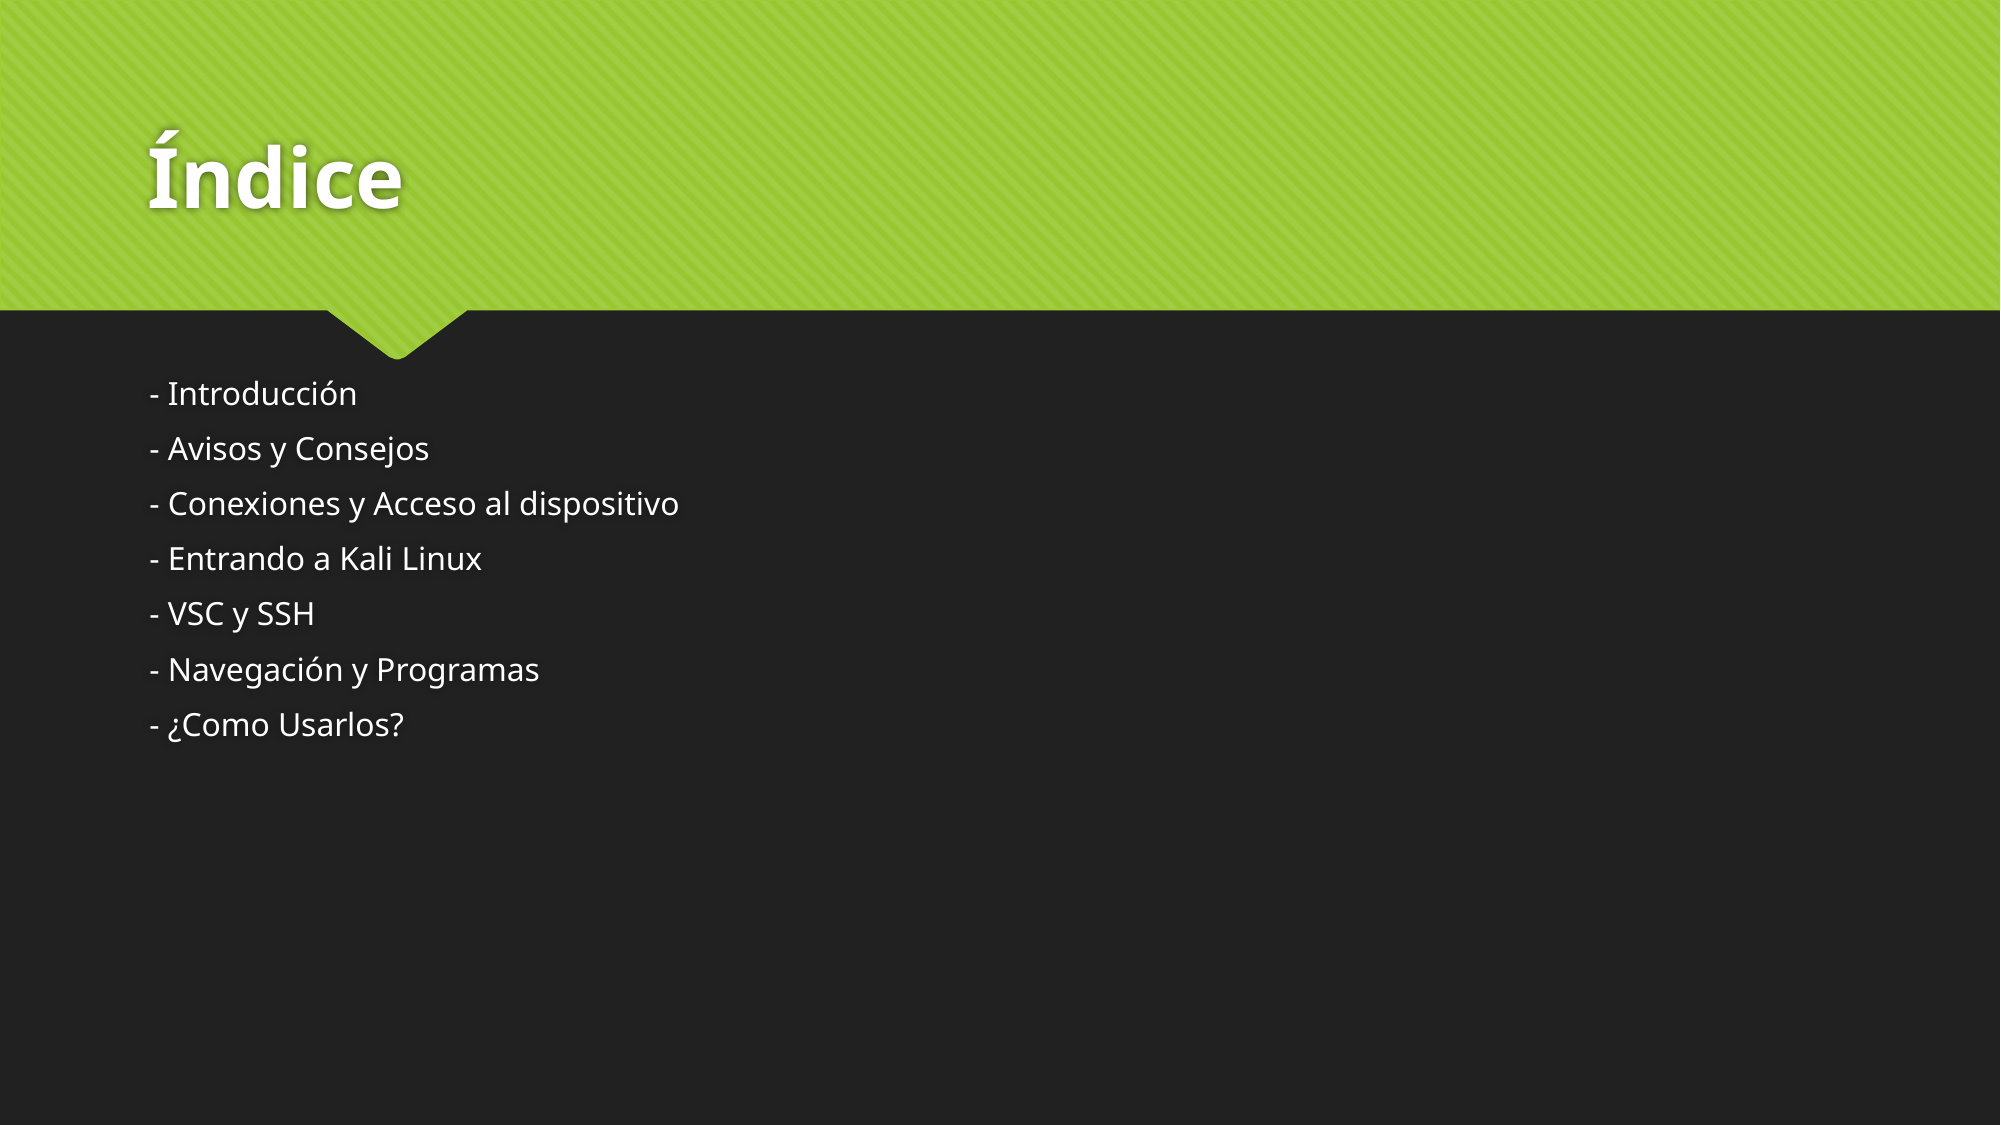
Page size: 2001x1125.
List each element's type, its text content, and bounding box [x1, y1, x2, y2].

title Índice [132, 73, 1868, 233]
list - Introducción - Avisos y Consejos - Conexiones y Acceso al dispositivo - Entrando a Kali Linux - VSC y SSH - Navegación y Programas - ¿Como Usarlos? [134, 364, 1866, 752]
